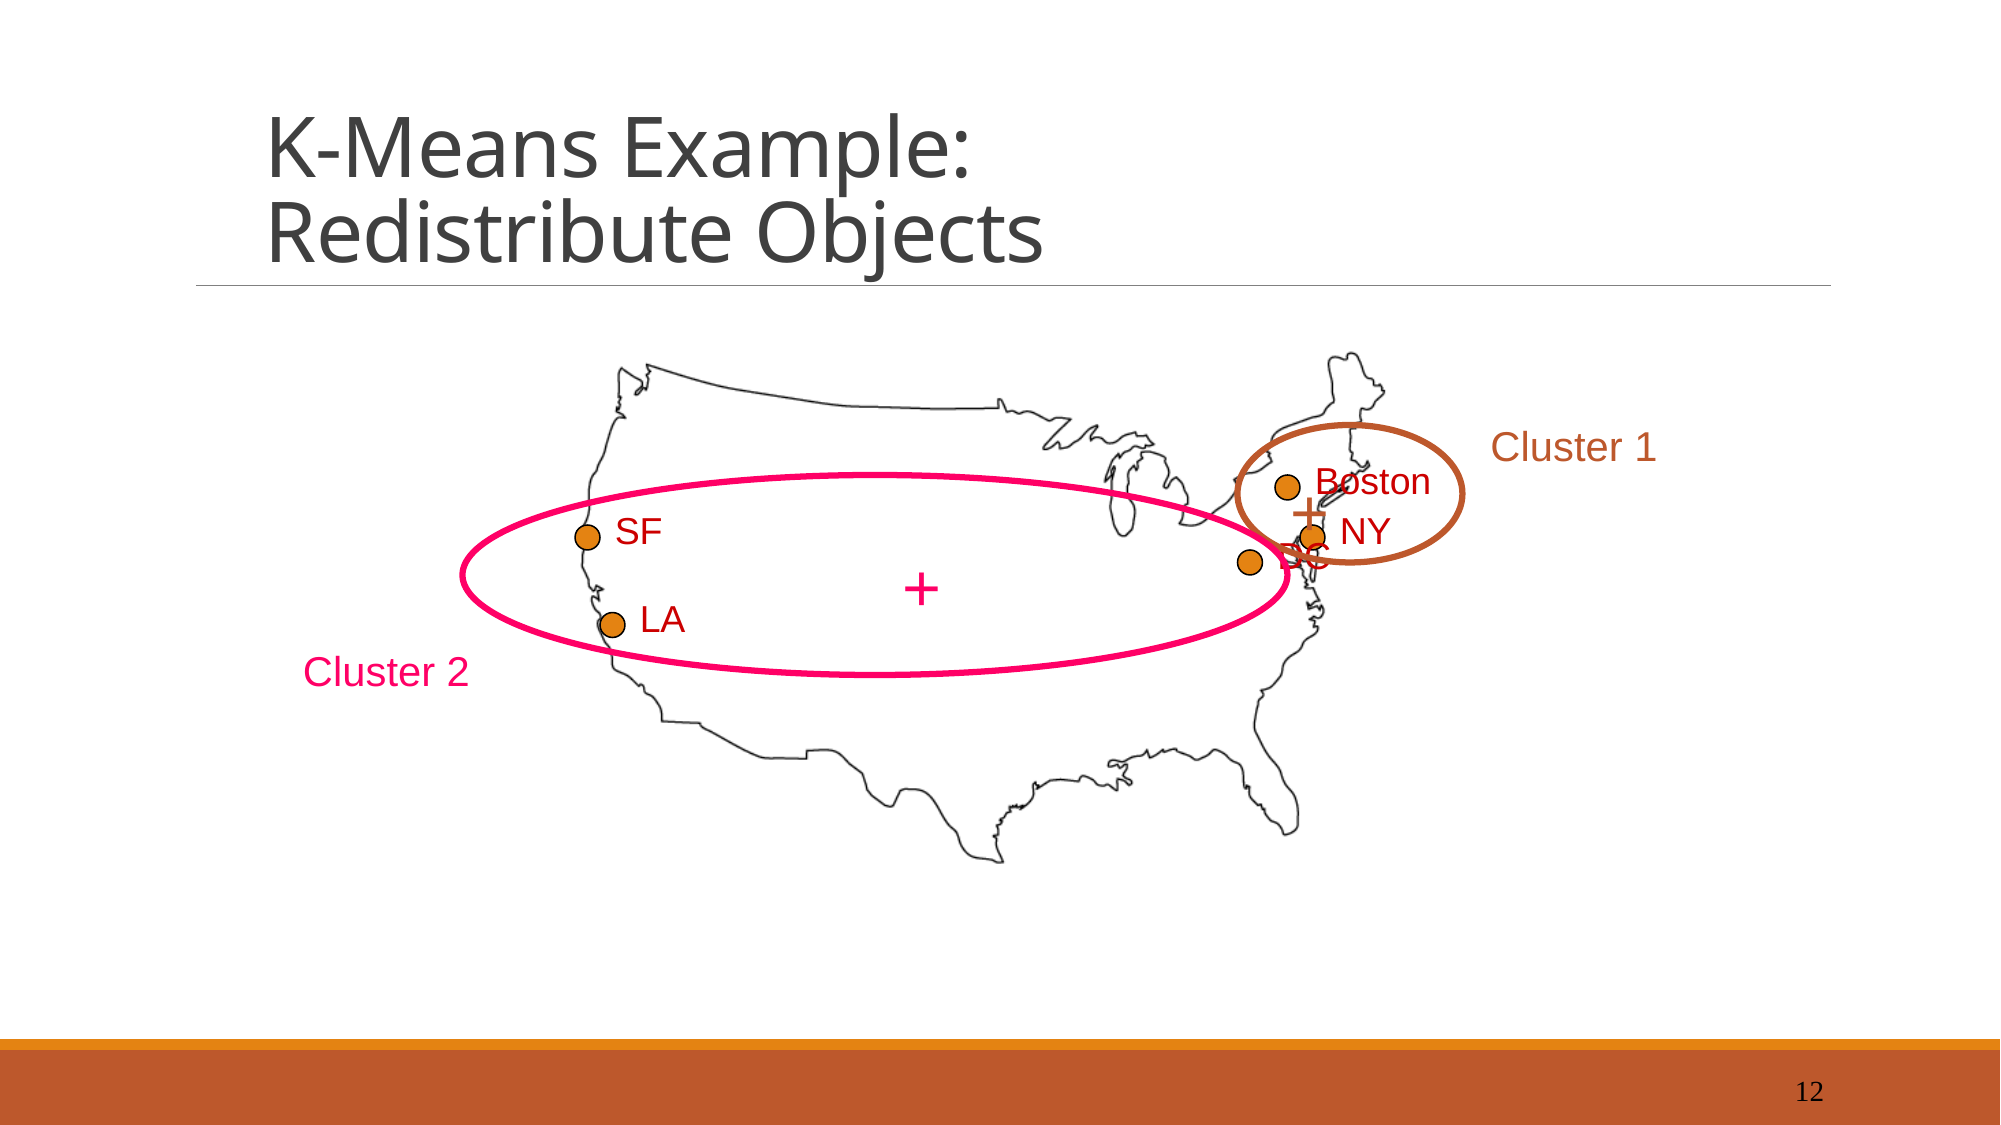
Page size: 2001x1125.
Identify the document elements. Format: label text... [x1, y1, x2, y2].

title K-Means Example: Redistribute Objects [249, 99, 1700, 288]
slide_number 12 [1624, 1059, 1840, 1120]
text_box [574, 349, 1526, 869]
text_box [462, 507, 571, 643]
text_box Cluster 1 [1533, 412, 1673, 478]
text_box Cluster 2 [288, 637, 486, 703]
